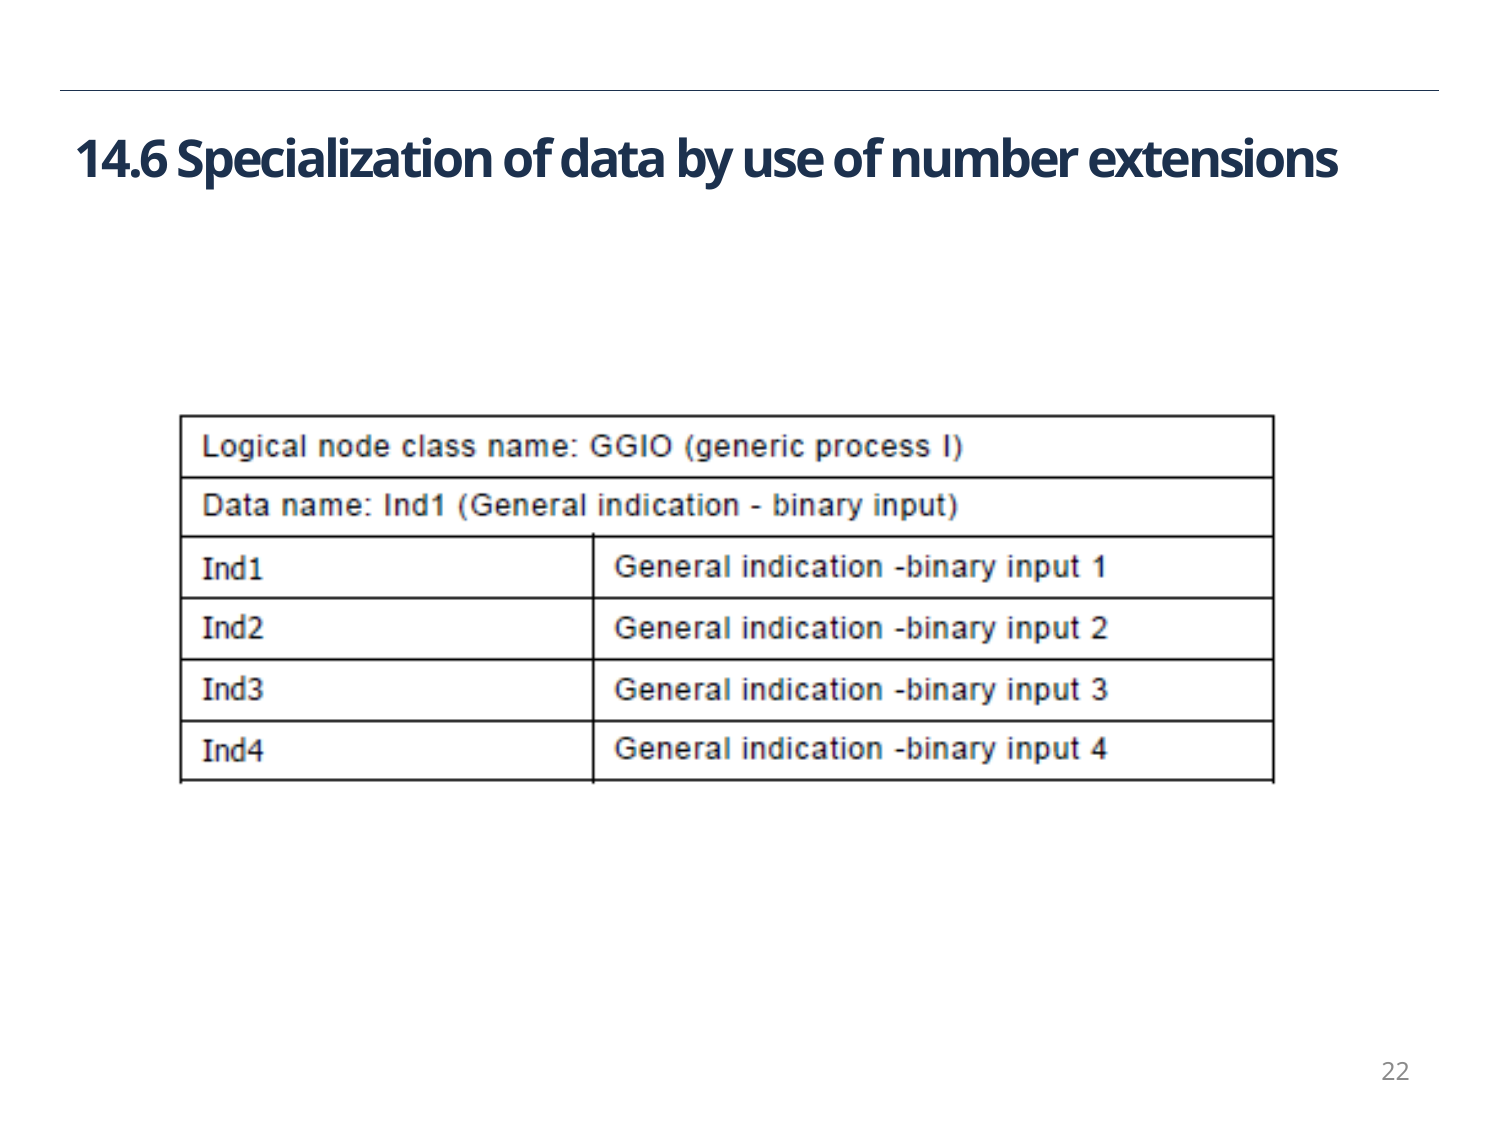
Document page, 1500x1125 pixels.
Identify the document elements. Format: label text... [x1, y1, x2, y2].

picture [141, 390, 1301, 809]
text_box 14.6 Specialization of data by use of number extensions [59, 100, 1367, 213]
slide_number 22 [1074, 1042, 1425, 1103]
